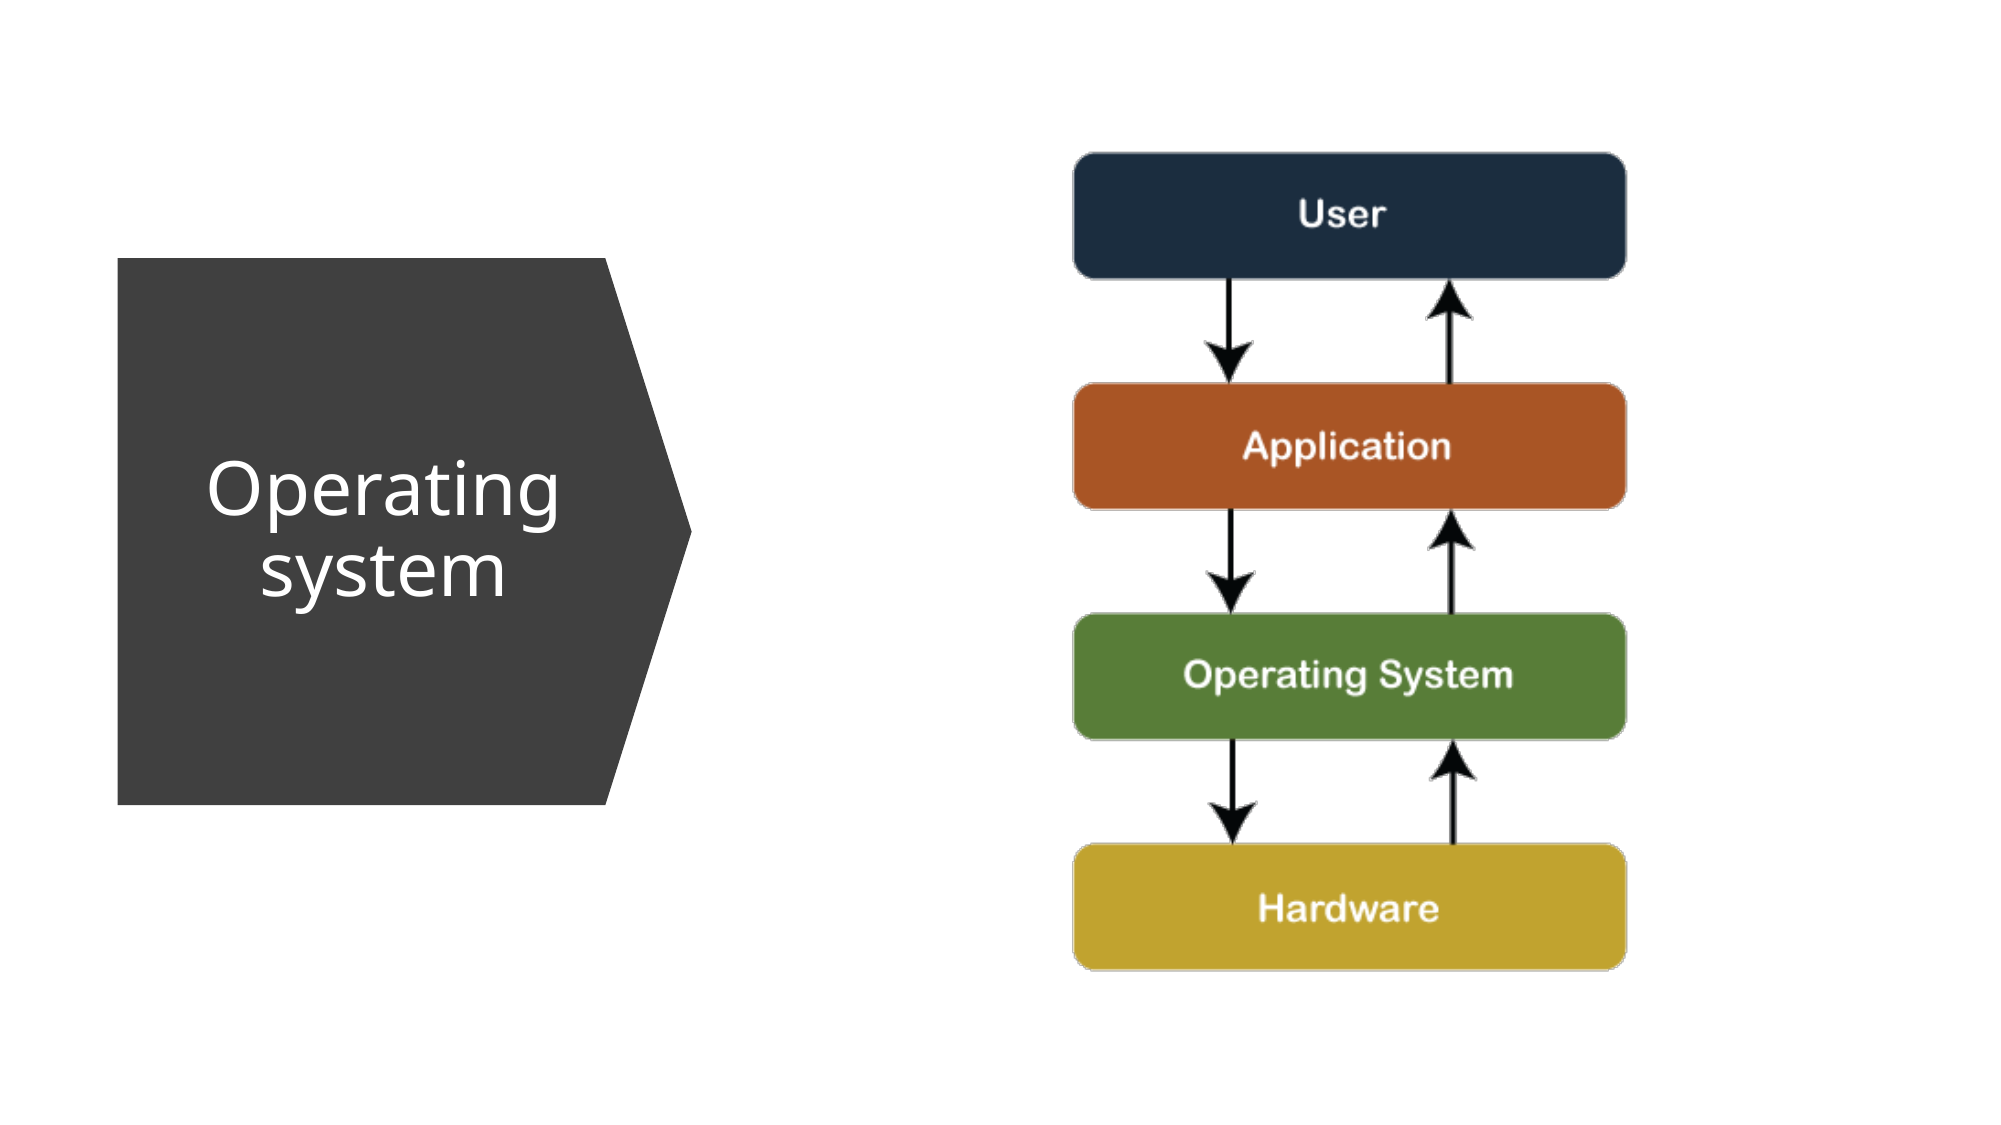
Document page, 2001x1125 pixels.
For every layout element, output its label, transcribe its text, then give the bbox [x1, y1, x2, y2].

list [974, 105, 1706, 1020]
title Operating system [168, 322, 601, 741]
text_box [116, 257, 693, 807]
